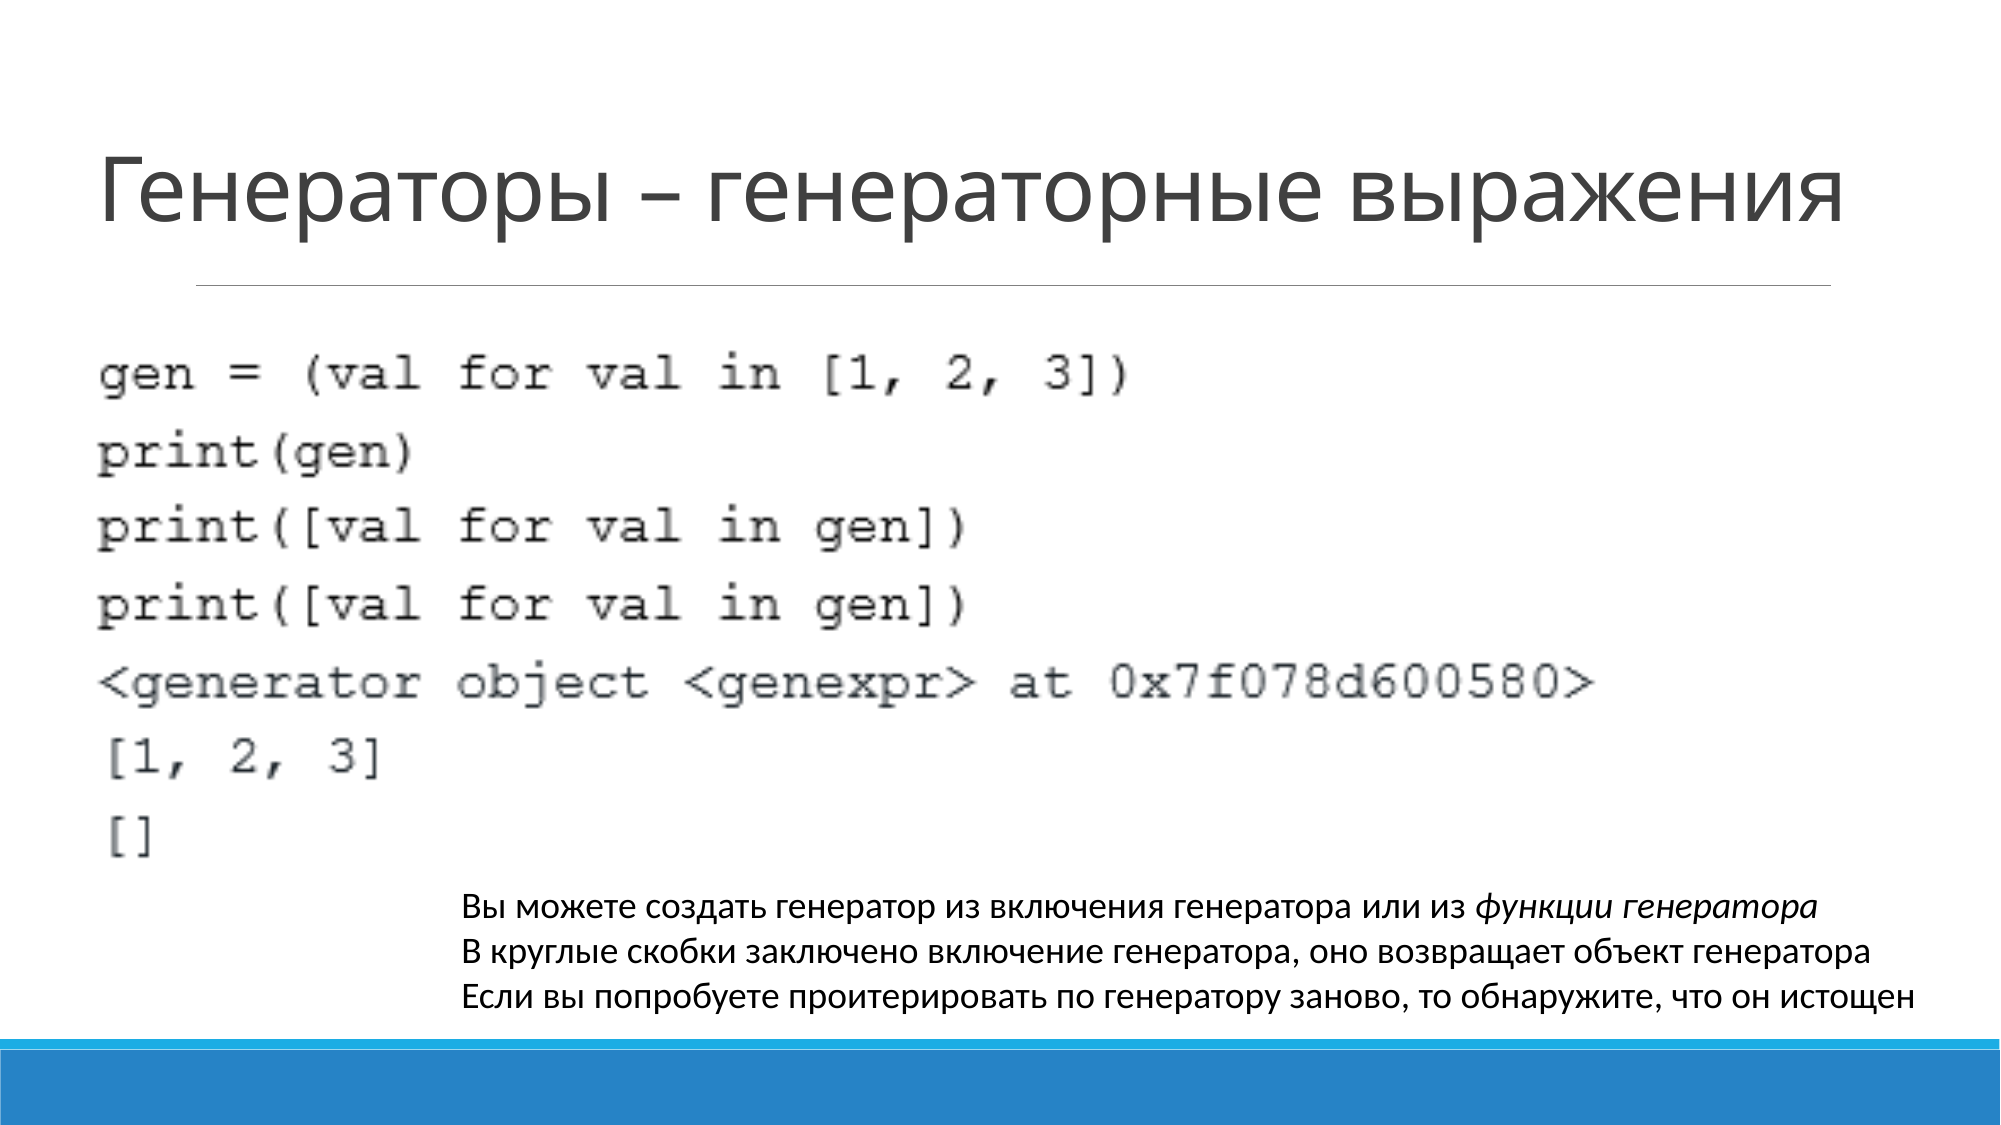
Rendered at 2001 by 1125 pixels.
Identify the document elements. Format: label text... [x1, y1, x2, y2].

picture [81, 338, 1623, 900]
text_box Вы можете создать генератор из включения генератора или из функции генератора В круглые скобки заключено включение генератора, оно возвращает объект генератора Если вы попробуете проитерировать по генератору заново, то обнаружите, что он истощен [446, 873, 2000, 1024]
title Генераторы – генераторные выражения [82, 50, 1881, 248]
